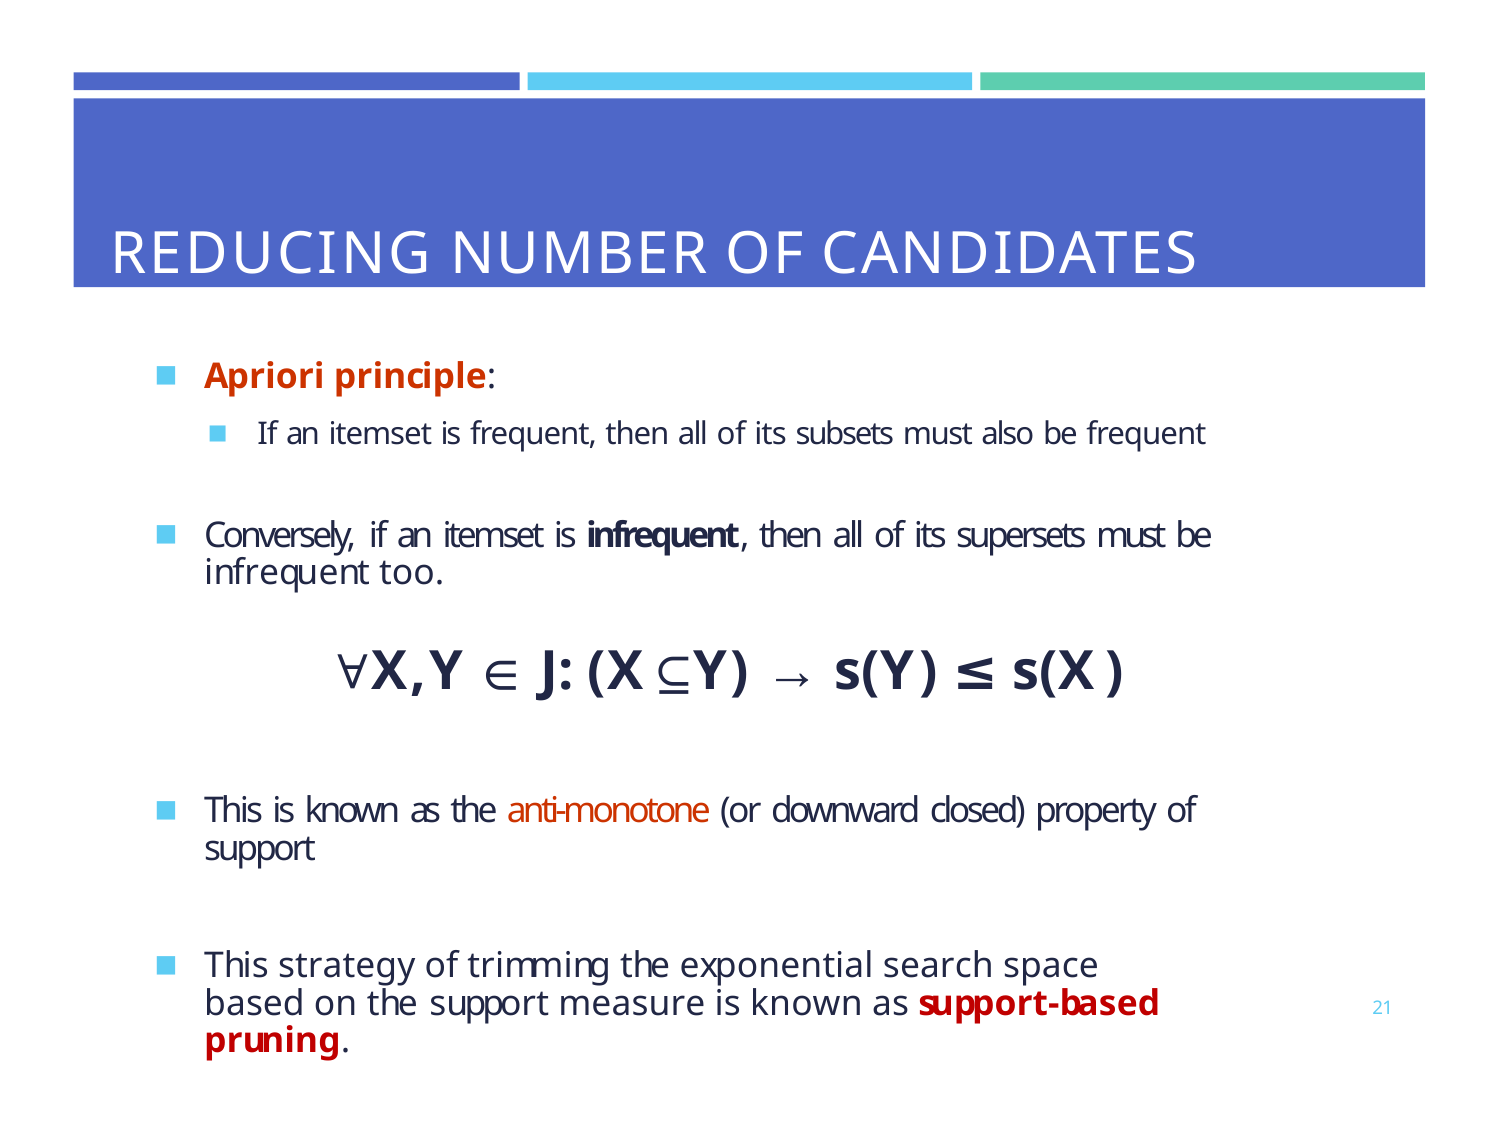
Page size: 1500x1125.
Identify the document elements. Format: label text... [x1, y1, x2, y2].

slide_number 21 [1365, 995, 1398, 1125]
title REDUCING NUMBER OF CANDIDATES [73, 98, 1426, 288]
text_box Apriori principle: If an itemset is frequent, then all of its subsets must also be frequent Conversely, if an itemset is infrequent, then all of its supersets must be infrequent too. ∀X,Y ∈ J: (X⊆Y) → s(Y) ≤ s(X) This is known as the anti-monotone (or downward closed) property of support This strategy of trimming the exponential search space based on the support measure is known as support-based pruning. [151, 331, 1247, 1060]
